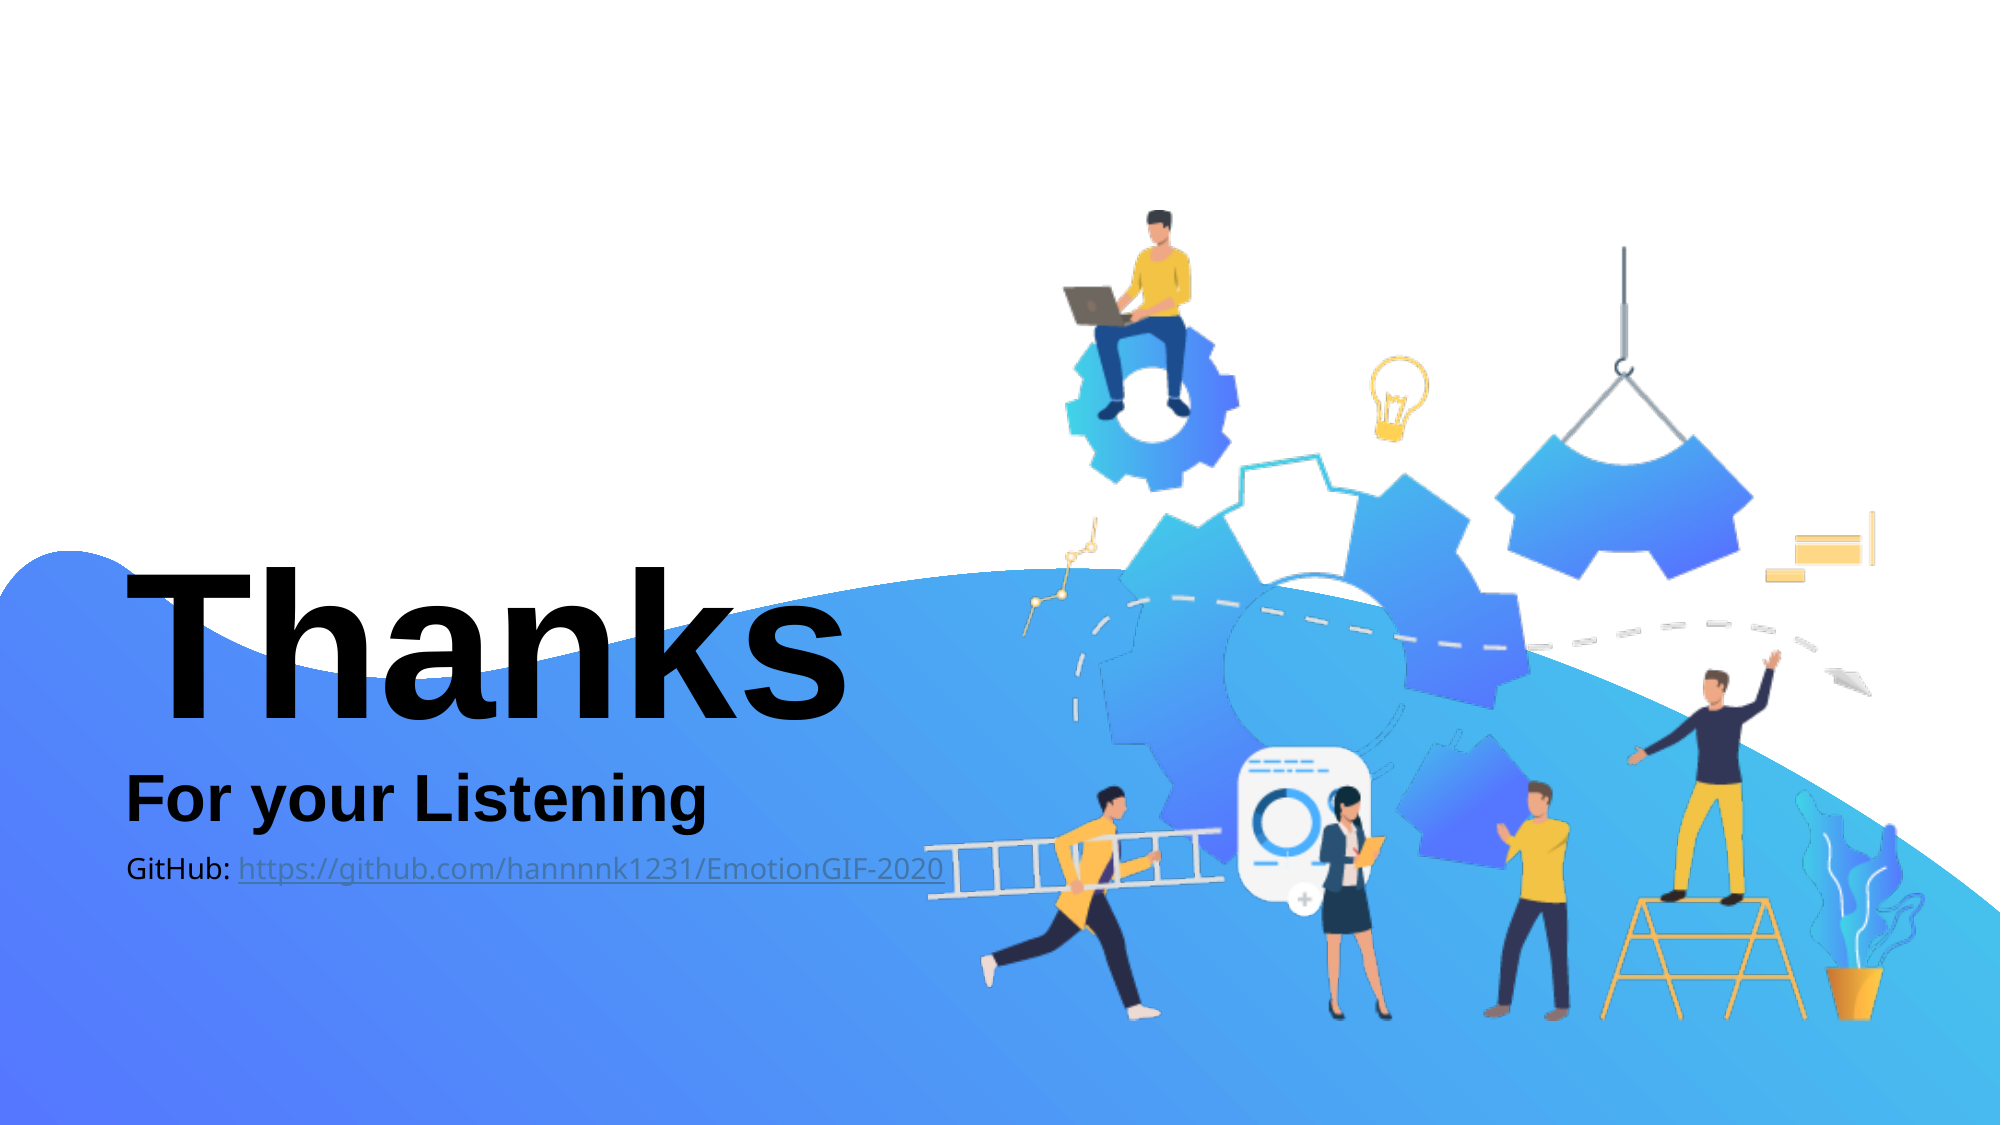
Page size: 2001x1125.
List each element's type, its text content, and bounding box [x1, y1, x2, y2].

title Thanks For your Listening [109, 185, 1000, 844]
list GitHub: https://github.com/hannnnk1231/EmotionGIF-2020 [110, 843, 1001, 895]
picture [924, 210, 1925, 1021]
